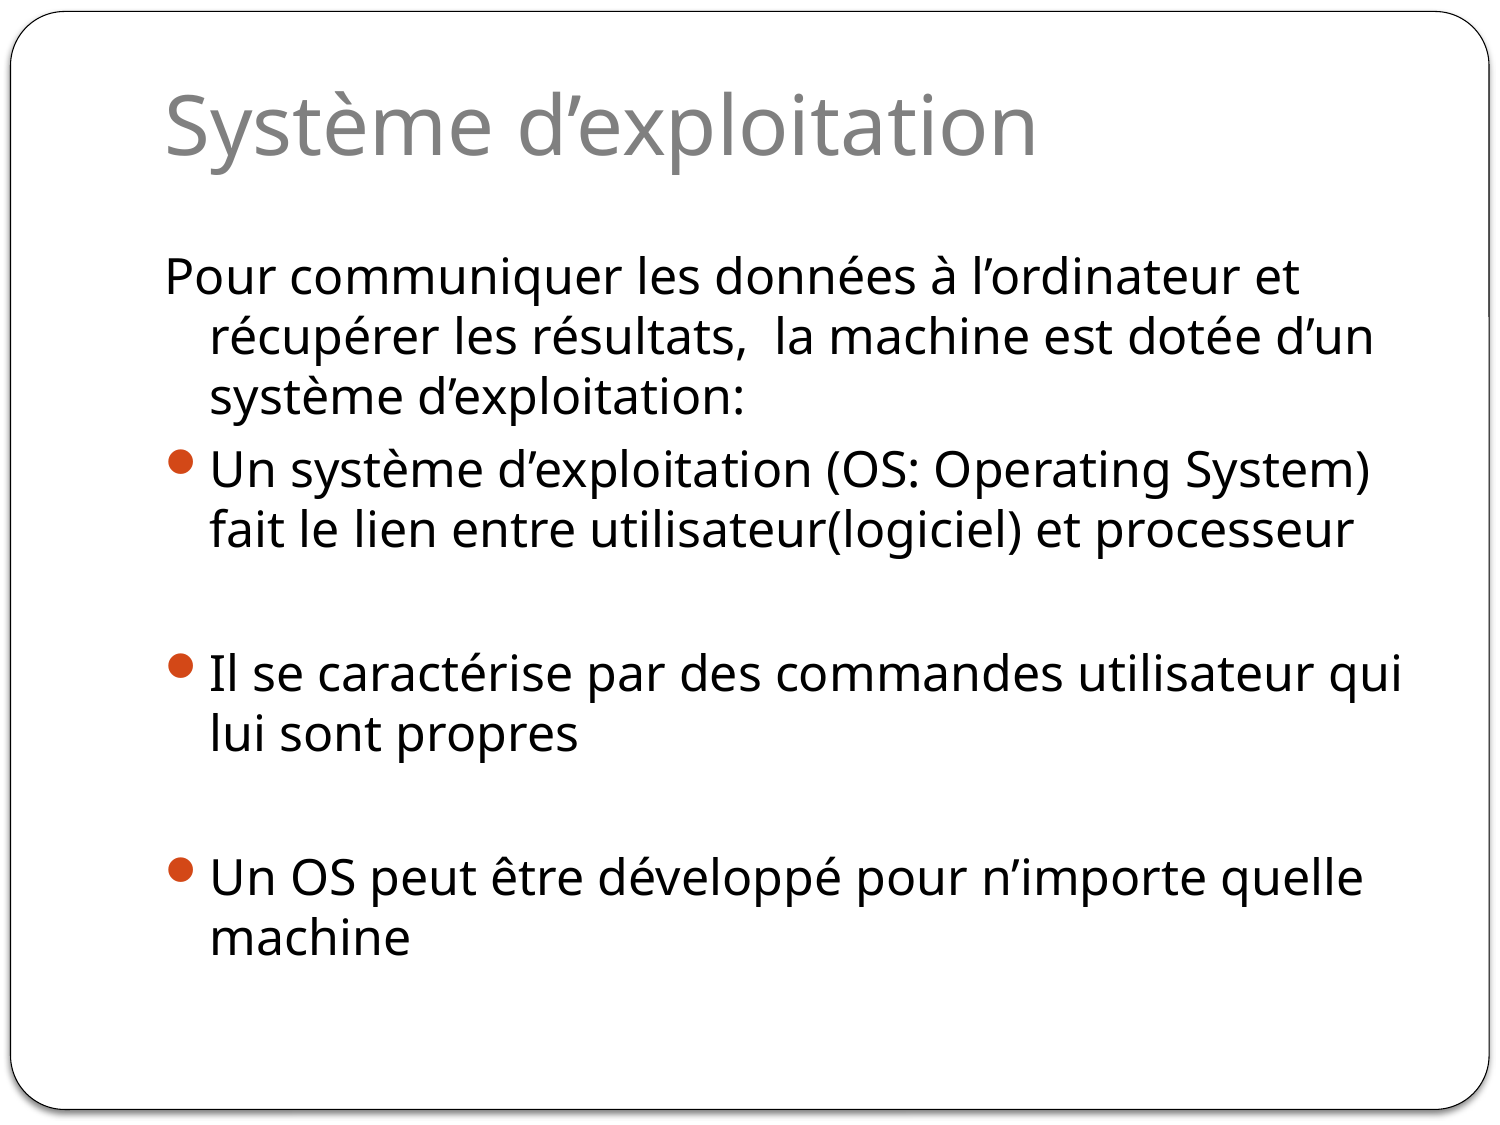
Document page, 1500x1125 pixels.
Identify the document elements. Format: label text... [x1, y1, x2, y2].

title Système d’exploitation [150, 45, 1425, 188]
list Pour communiquer les données à l’ordinateur et récupérer les résultats, la machine est dotée d’un système d’exploitation: Un système d’exploitation (OS: Operating System) fait le lien entre utilisateur(logiciel) et processeur Il se caractérise par des commandes utilisateur qui lui sont propres Un OS peut être développé pour n’importe quelle machine [150, 237, 1425, 988]
